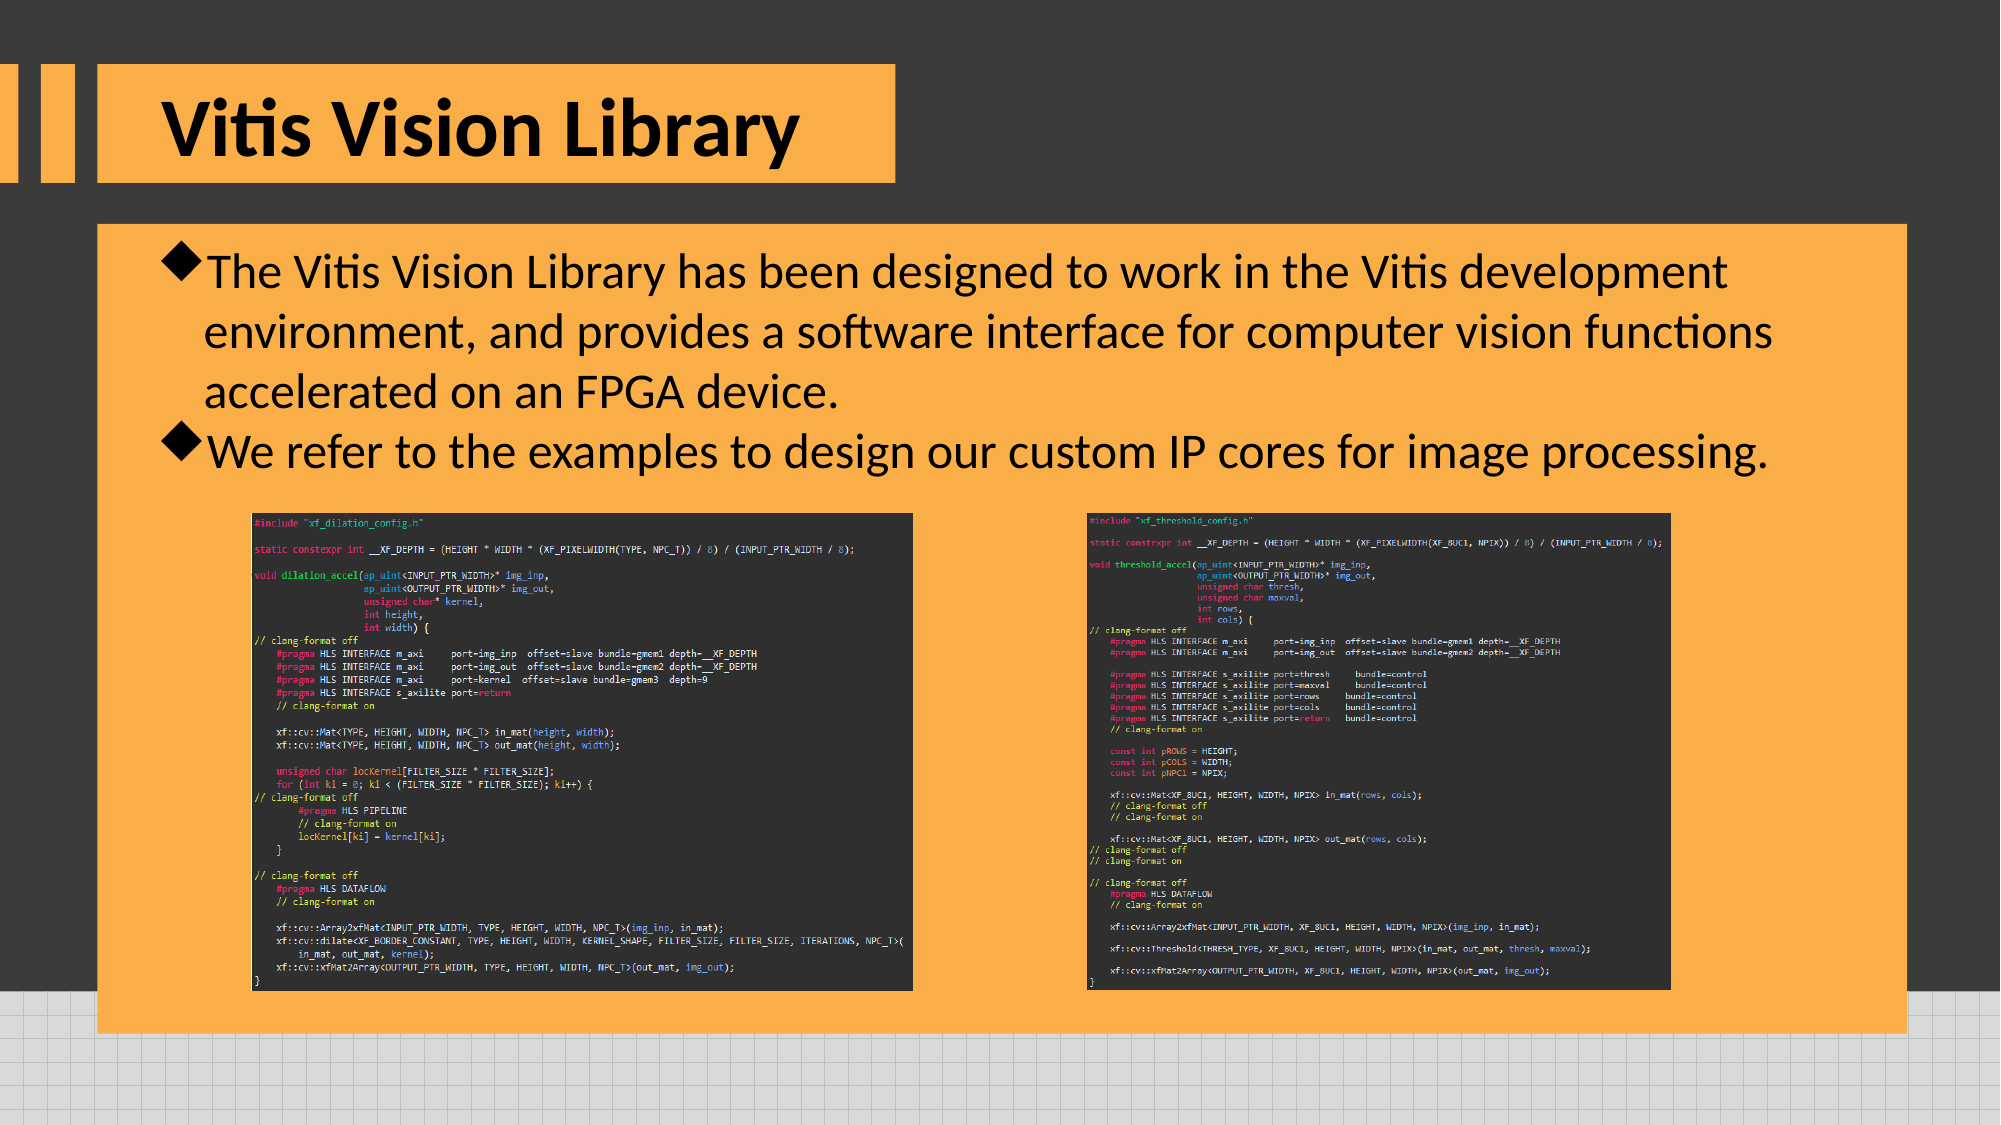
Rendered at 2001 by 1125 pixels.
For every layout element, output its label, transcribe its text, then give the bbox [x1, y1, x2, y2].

text_box The Vitis Vision Library has been designed to work in the Vitis development environment, and provides a software interface for computer vision functions accelerated on an FPGA device. We refer to the examples to design our custom IP cores for image processing. [142, 230, 1903, 486]
picture [1087, 513, 1671, 991]
text_box Vitis Vision Library [146, 65, 817, 181]
text_box [96, 223, 1908, 1035]
text_box [0, 63, 19, 184]
picture [251, 513, 913, 991]
text_box [0, 990, 2000, 1125]
text_box [96, 63, 896, 184]
text_box [40, 63, 76, 184]
